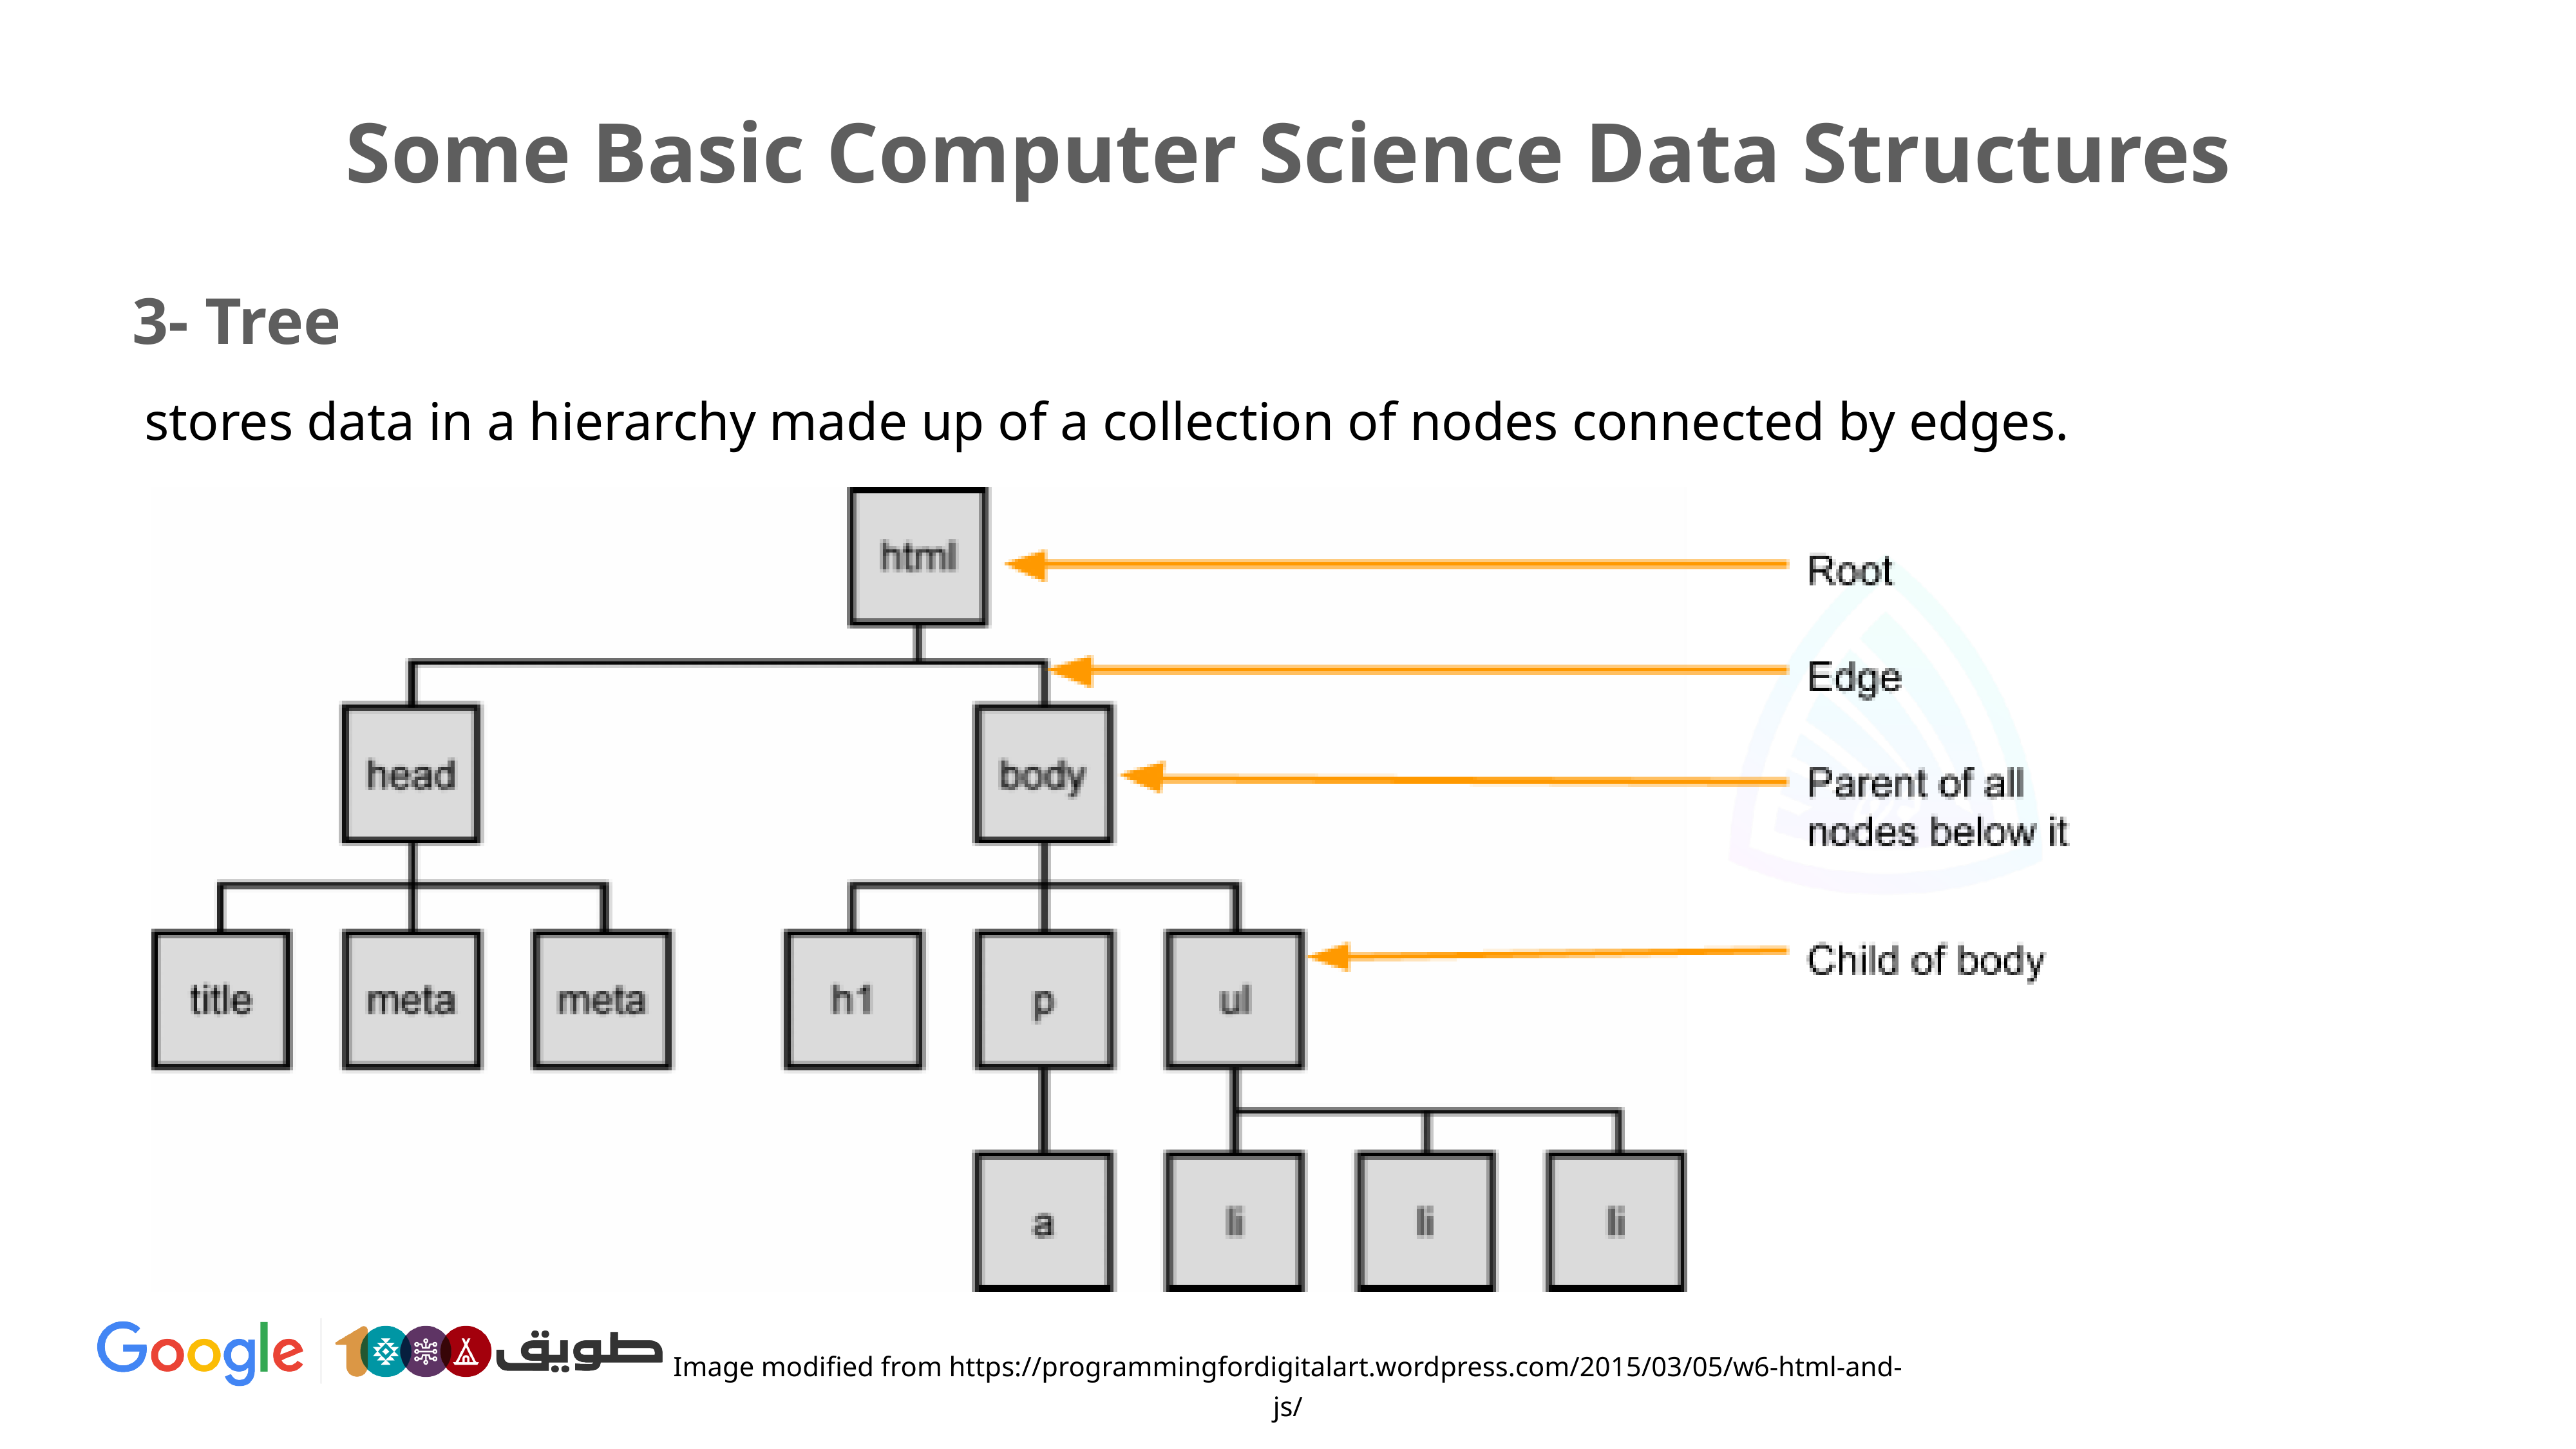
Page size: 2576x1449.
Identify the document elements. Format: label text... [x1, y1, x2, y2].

list 3- Tree [127, 288, 1048, 363]
list stores data in a hierarchy made up of a collection of nodes connected by edges. [139, 383, 2208, 507]
picture [53, 487, 2137, 1449]
title Some Basic Computer Science Data Structures [127, 114, 2472, 288]
text_box Image modified from https://programmingfordigitalart.wordpress.com/2015/03/05/w6-html-and-js/ [652, 1332, 1924, 1432]
